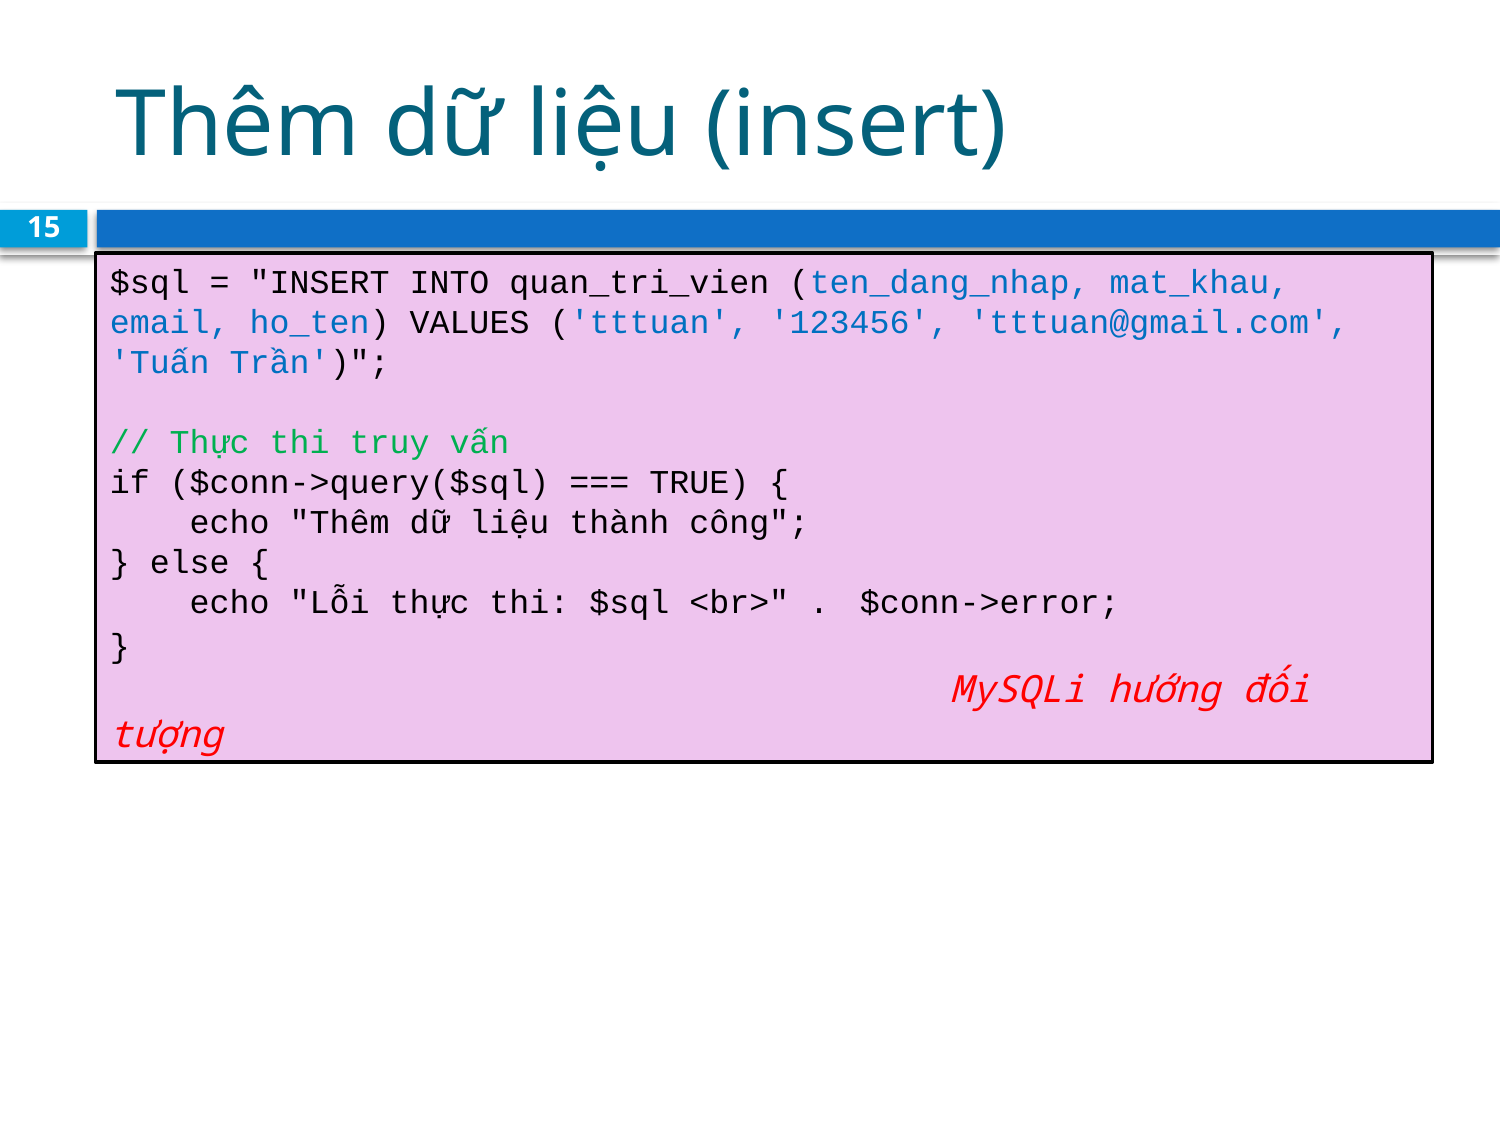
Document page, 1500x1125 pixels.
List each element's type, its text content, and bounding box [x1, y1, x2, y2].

title Thêm dữ liệu (insert) [100, 37, 1439, 201]
text_box $sql = "INSERT INTO quan_tri_vien (ten_dang_nhap, mat_khau, email, ho_ten) VALUES ('tttuan', '123456', 'tttuan@gmail.com', 'Tuấn Trần')"; // Thực thi truy vấn if ($conn->query($sql) === TRUE) { echo "Thêm dữ liệu thành công"; } else { echo "Lỗi thực thi: $sql <br>" . $conn->error; } MySQLi hướng đối tượng [95, 253, 1433, 763]
slide_number 15 [0, 208, 88, 249]
